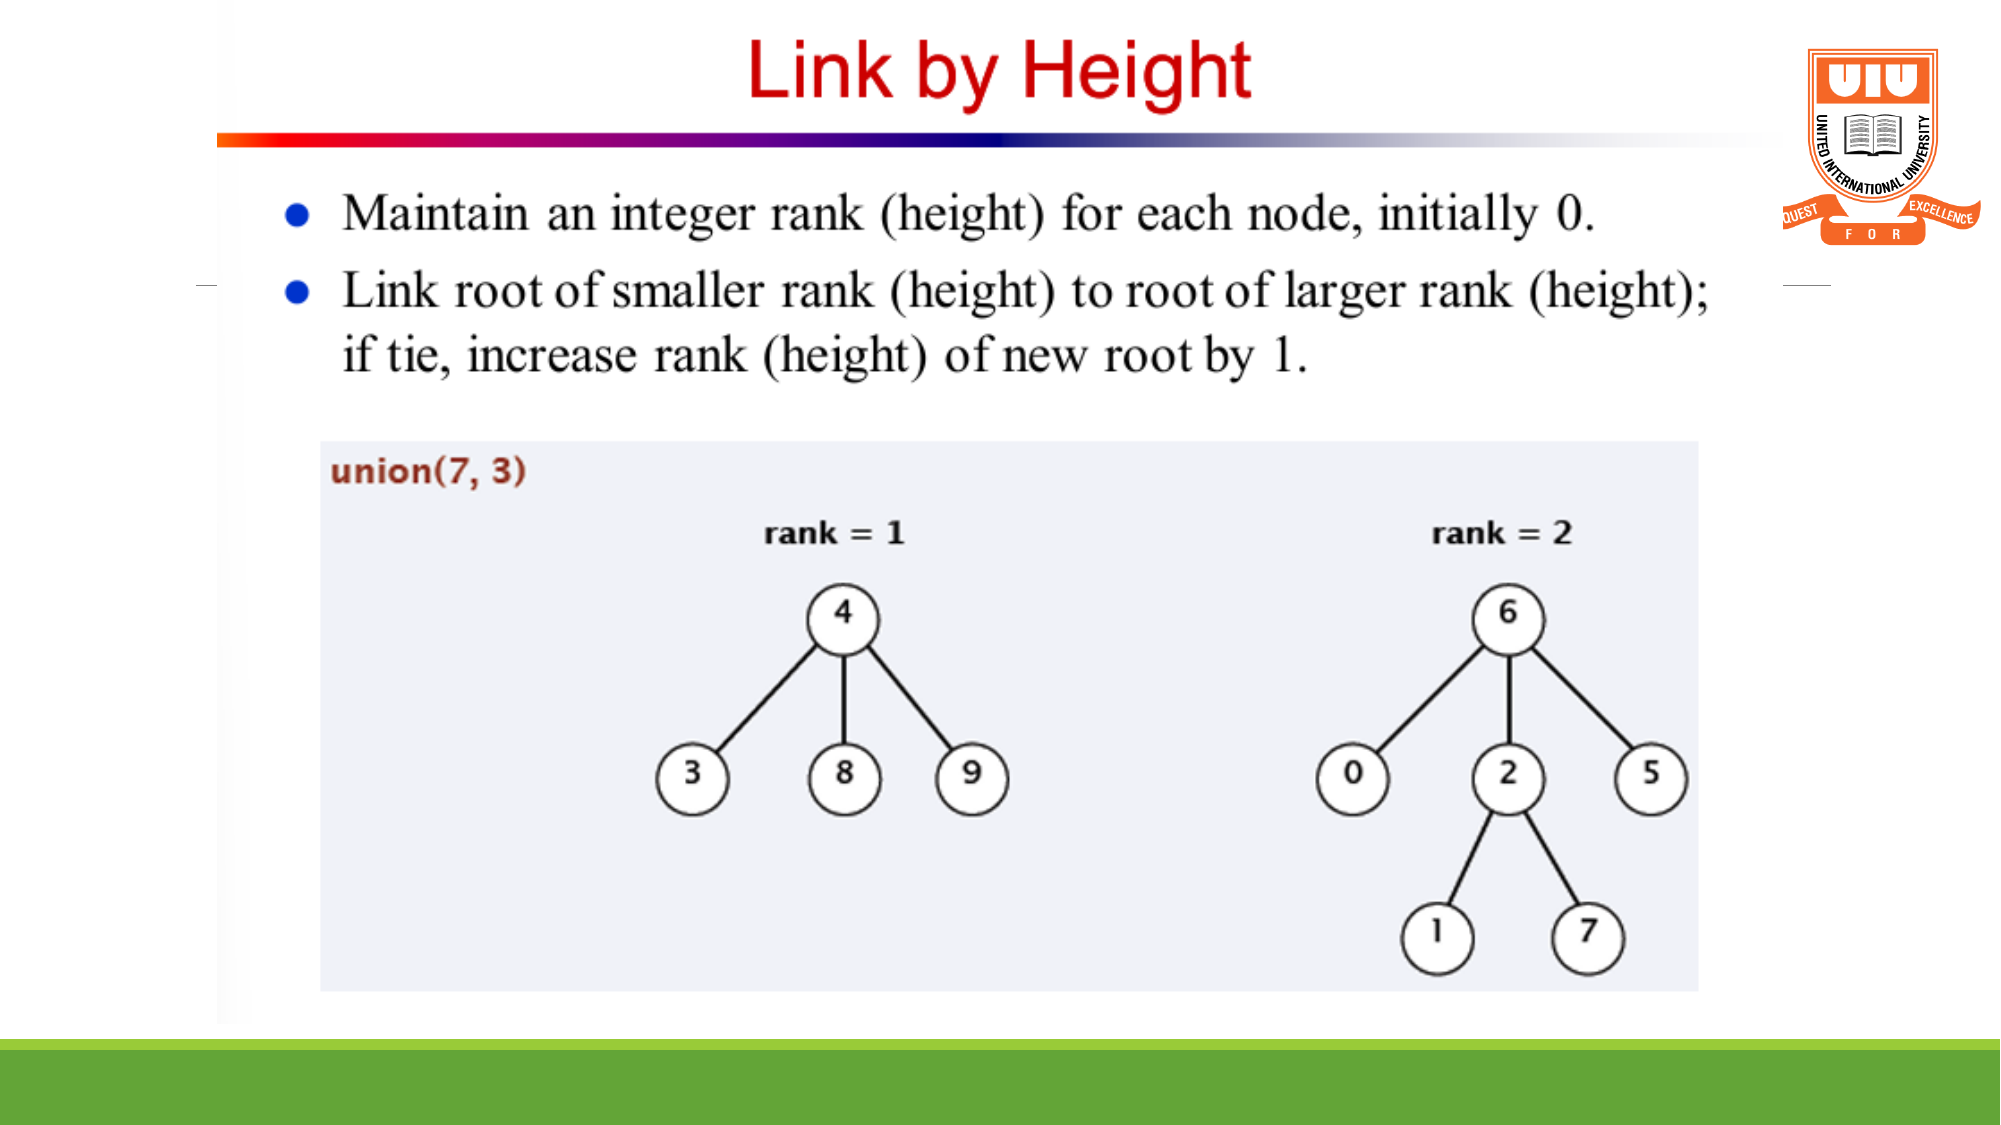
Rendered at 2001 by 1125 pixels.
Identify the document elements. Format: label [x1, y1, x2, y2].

picture [216, 0, 2000, 1025]
